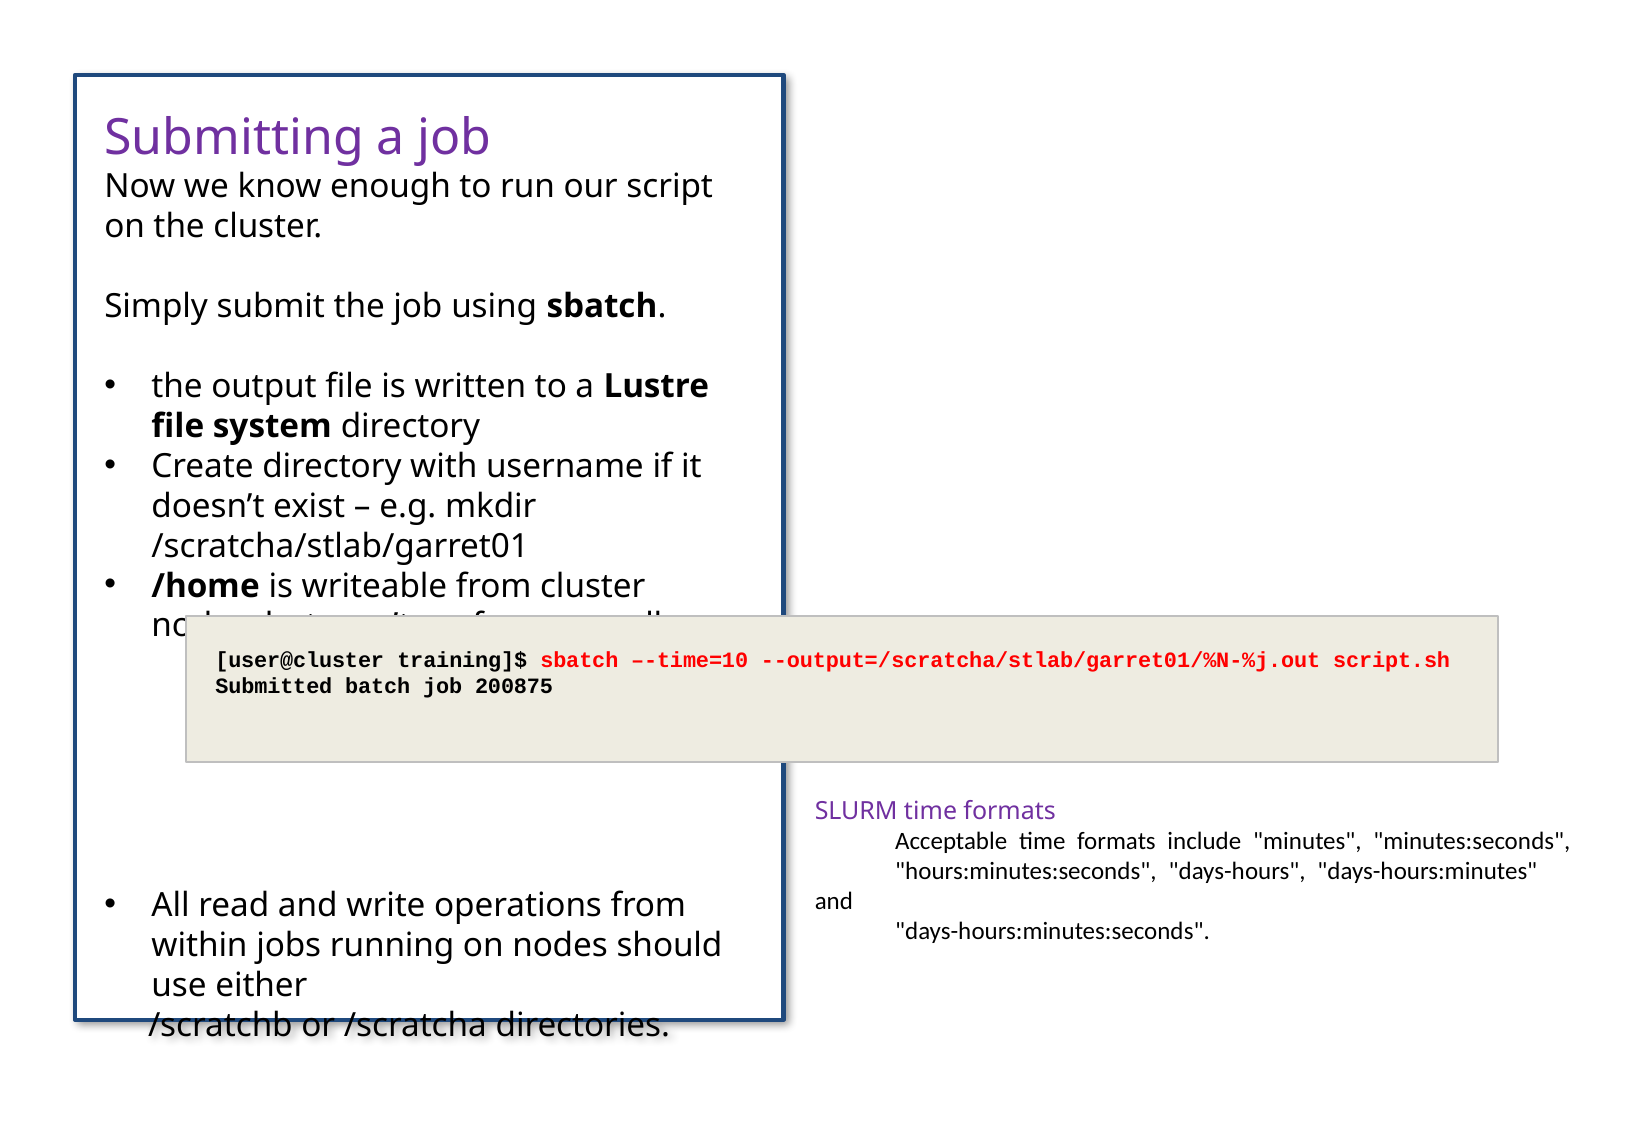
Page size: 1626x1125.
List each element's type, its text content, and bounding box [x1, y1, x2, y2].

text_box SLURM time formats Acceptable time formats include "minutes", "minutes:seconds", "hours:minutes:seconds", "days-hours", "days-hours:minutes" and "days-hours:minutes:seconds". [800, 787, 1600, 952]
text_box Submitting a job Now we know enough to run our script on the cluster. Simply submit the job using sbatch. the output file is written to a Lustre file system directory Create directory with username if it doesn’t exist – e.g. mkdir /scratcha/stlab/garret01 /home is writeable from cluster nodes, but won’t perform as well. All read and write operations from within jobs running on nodes should use either /scratchb or /scratcha directories. [73, 73, 786, 1022]
text_box [user@cluster training]$ sbatch –-time=10 --output=/scratcha/stlab/garret01/%N-%j.out script.sh Submitted batch job 200875 [184, 614, 1500, 764]
